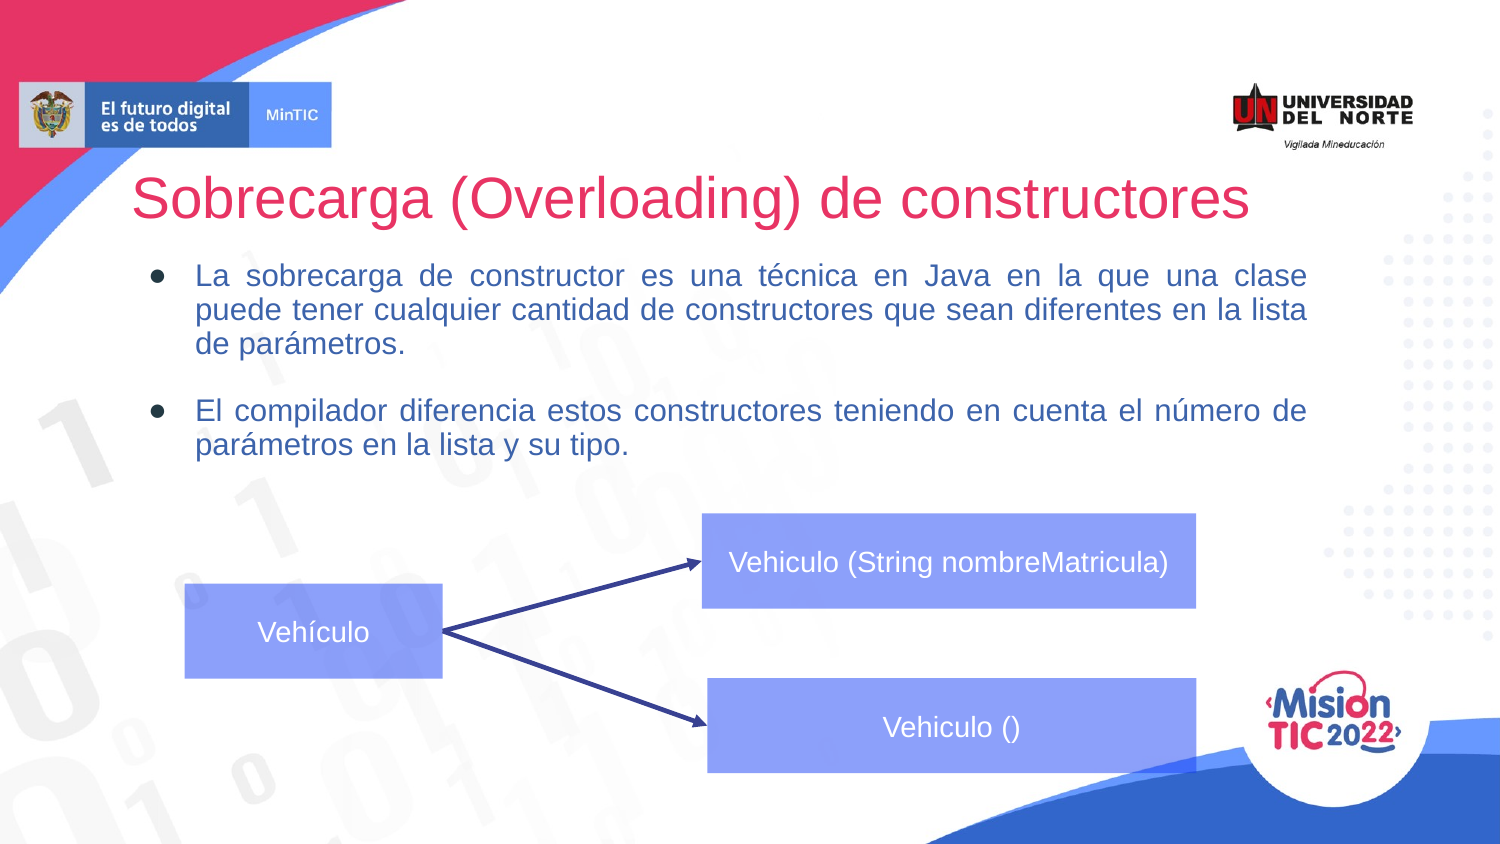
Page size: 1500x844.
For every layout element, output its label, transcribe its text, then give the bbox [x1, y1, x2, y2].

text_box Vehiculo (String nombreMatricula) [701, 513, 1197, 609]
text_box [442, 630, 708, 726]
text_box Vehículo [184, 583, 437, 679]
text_box La sobrecarga de constructor es una técnica en Java en la que una clase puede tener cualquier cantidad de constructores que sean diferentes en la lista de parámetros. El compilador diferencia estos constructores teniendo en cuenta el número de parámetros en la lista y su tipo. [148, 254, 1310, 483]
text_box Sobrecarga (Overloading) de constructores [120, 57, 1358, 236]
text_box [442, 560, 702, 630]
text_box Vehiculo () [707, 678, 1197, 774]
picture [0, 0, 1500, 844]
